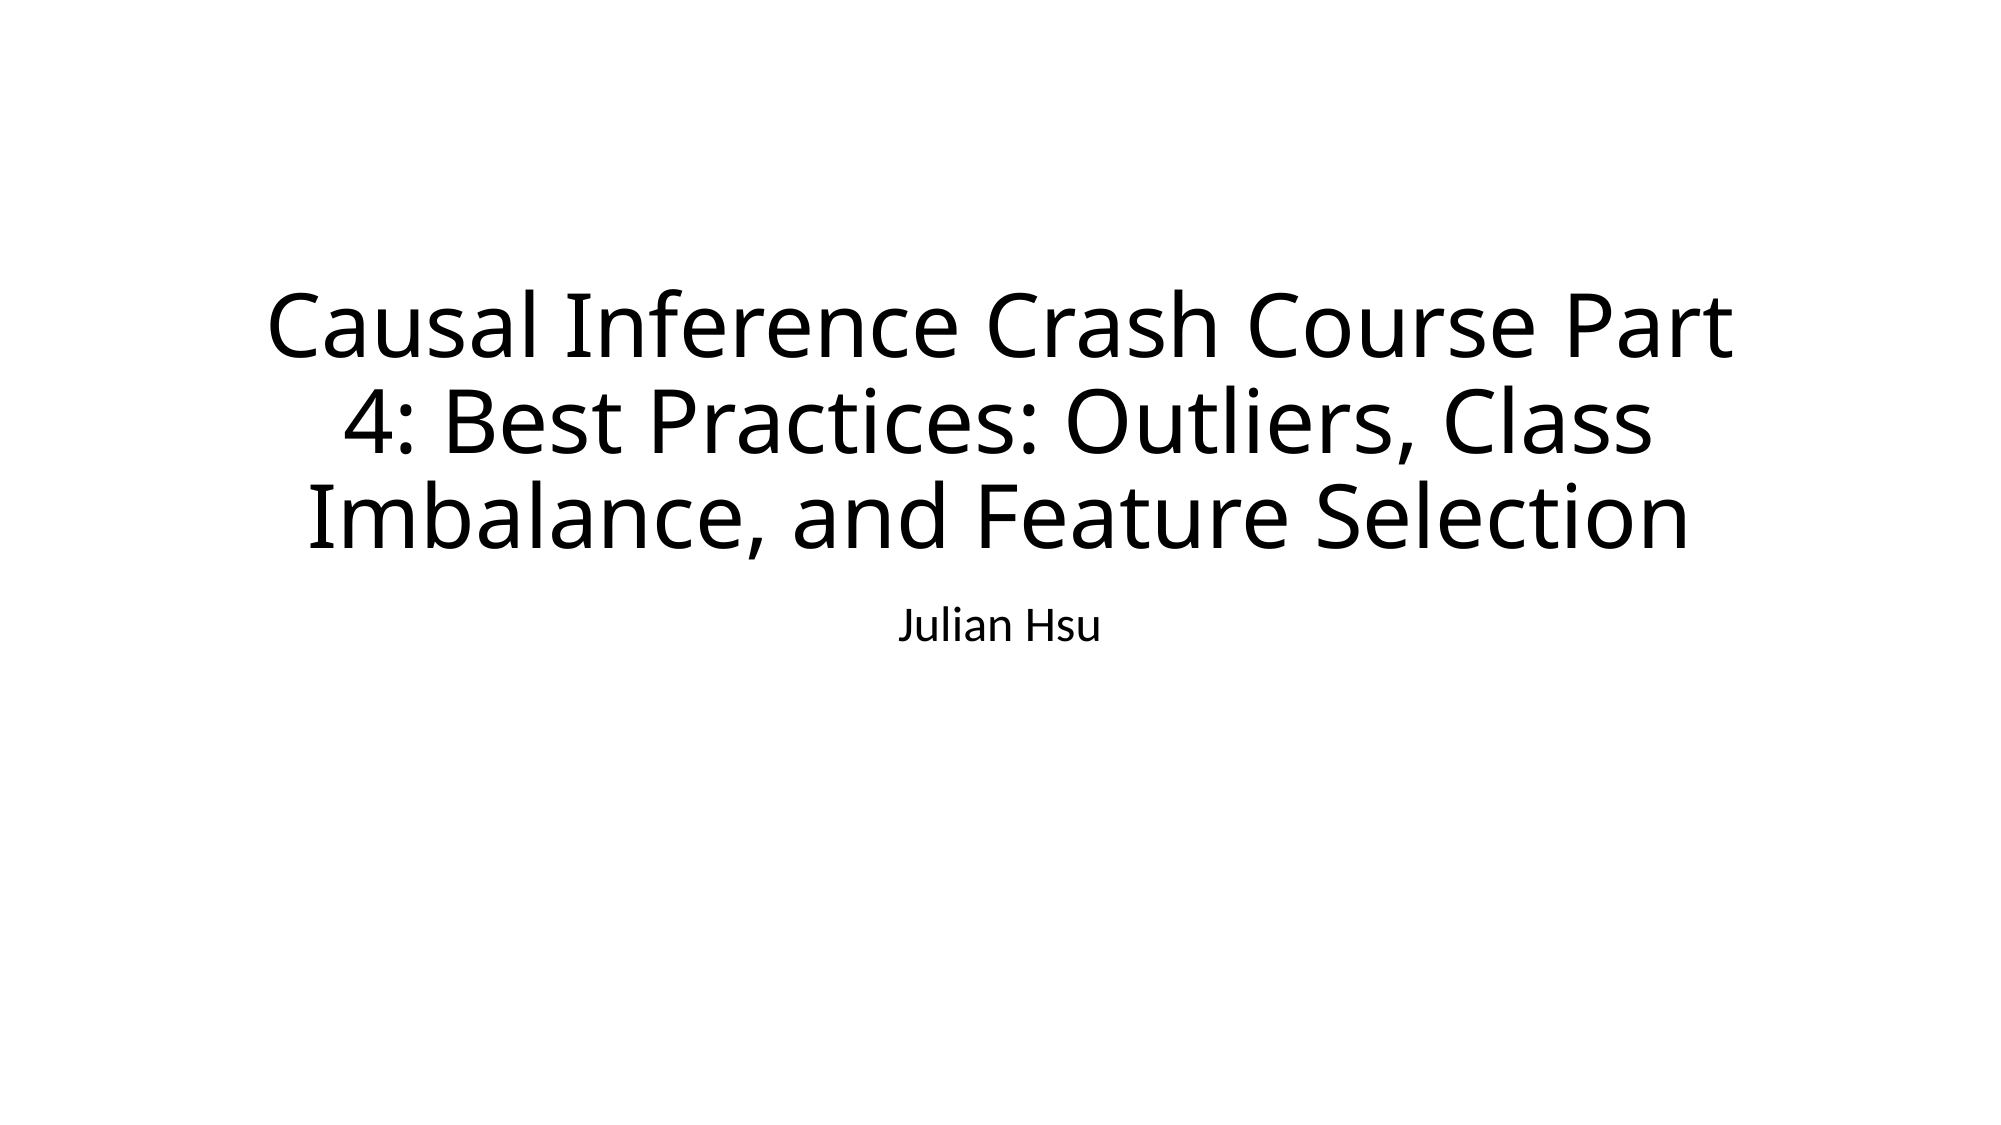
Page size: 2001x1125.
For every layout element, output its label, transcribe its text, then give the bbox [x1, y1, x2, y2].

title Causal Inference Crash Course Part 4: Best Practices: Outliers, Class Imbalance, and Feature Selection [249, 184, 1750, 576]
subtitle Julian Hsu [249, 590, 1750, 863]
